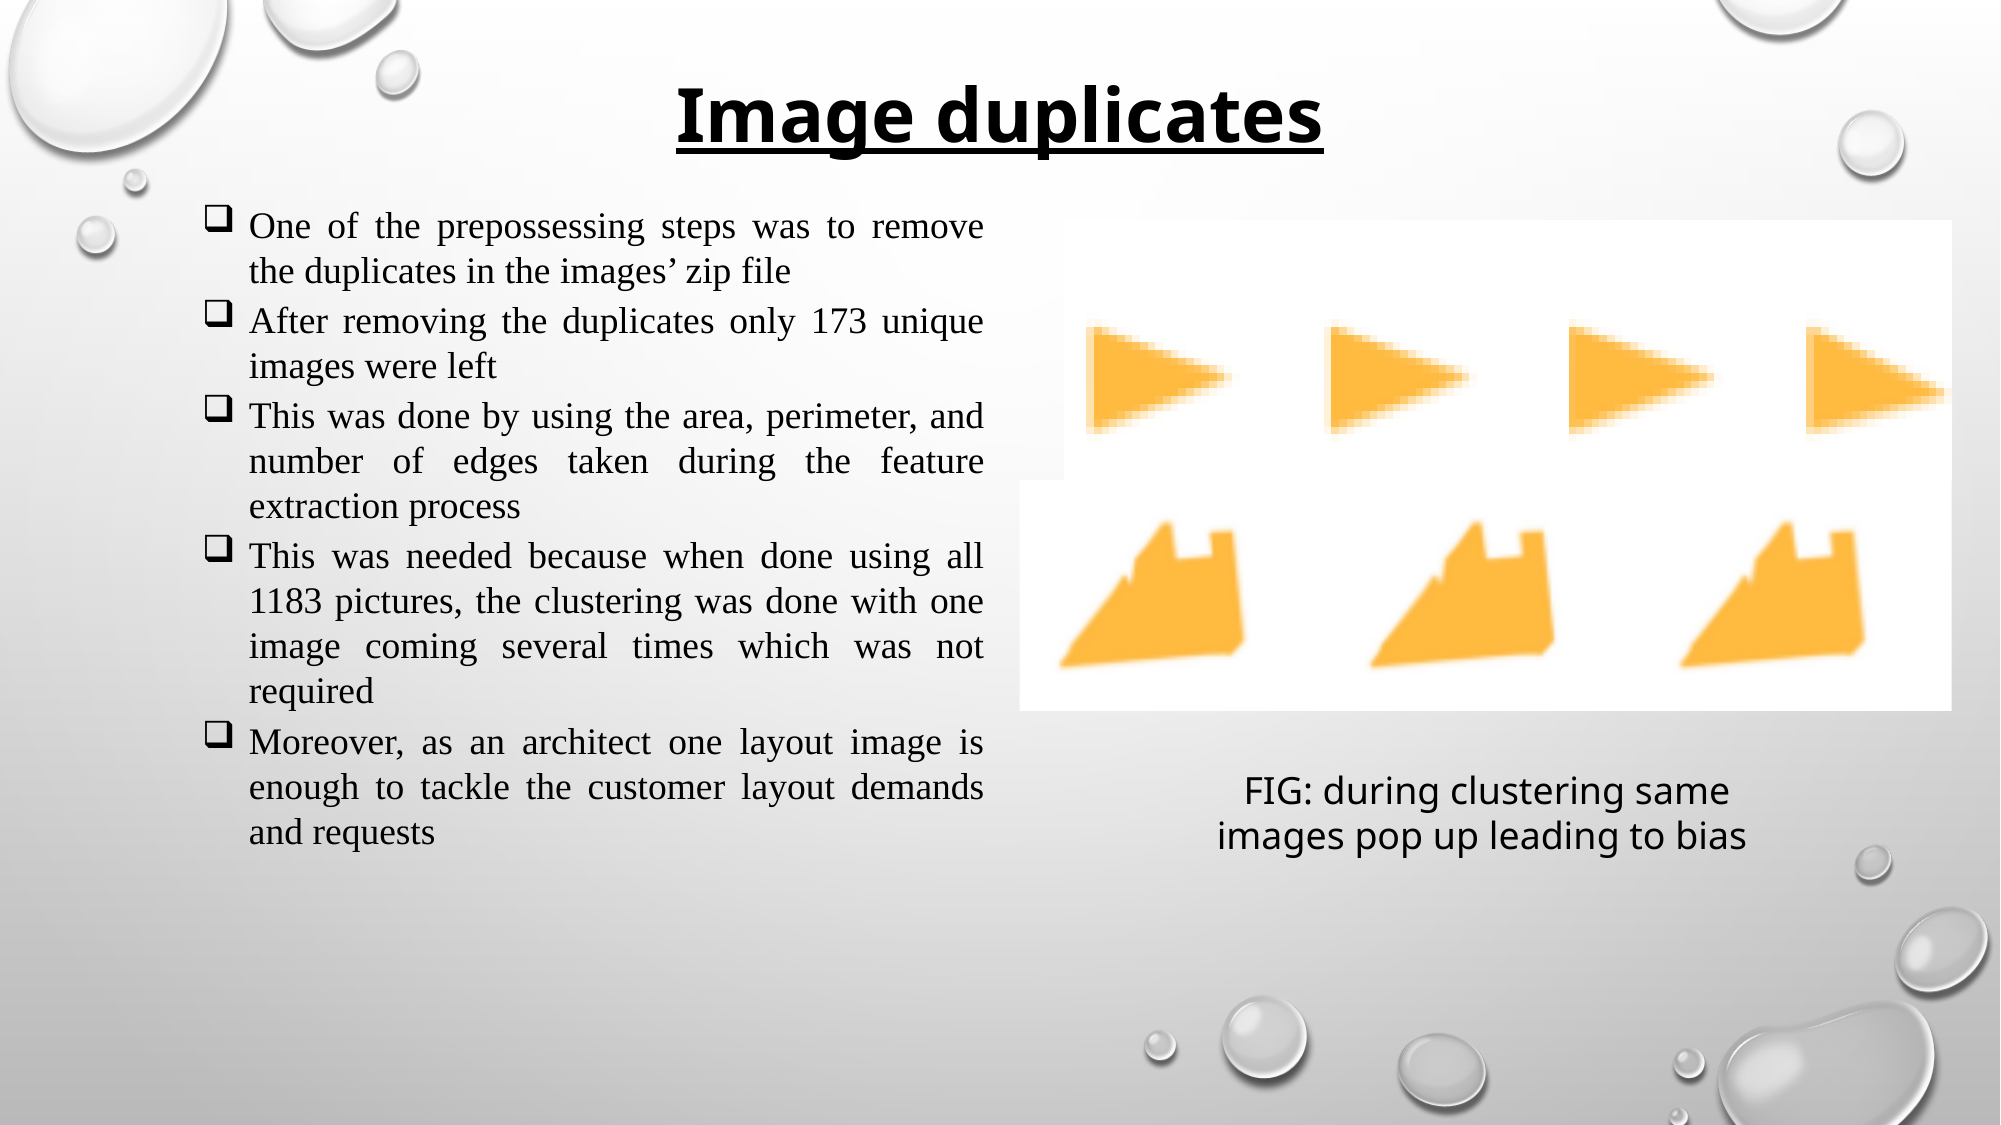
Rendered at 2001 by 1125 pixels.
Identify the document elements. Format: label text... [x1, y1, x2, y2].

picture [0, 0, 2000, 1125]
text_box Image duplicates [469, 60, 1531, 165]
text_box One of the prepossessing steps was to remove the duplicates in the images’ zip file After removing the duplicates only 173 unique images were left This was done by using the area, perimeter, and number of edges taken during the feature extraction process This was needed because when done using all 1183 pictures, the clustering was done with one image coming several times which was not required Moreover, as an architect one layout image is enough to tackle the customer layout demands and requests [187, 193, 1000, 950]
text_box FIG: during clustering same images pop up leading to bias [1161, 759, 1813, 865]
